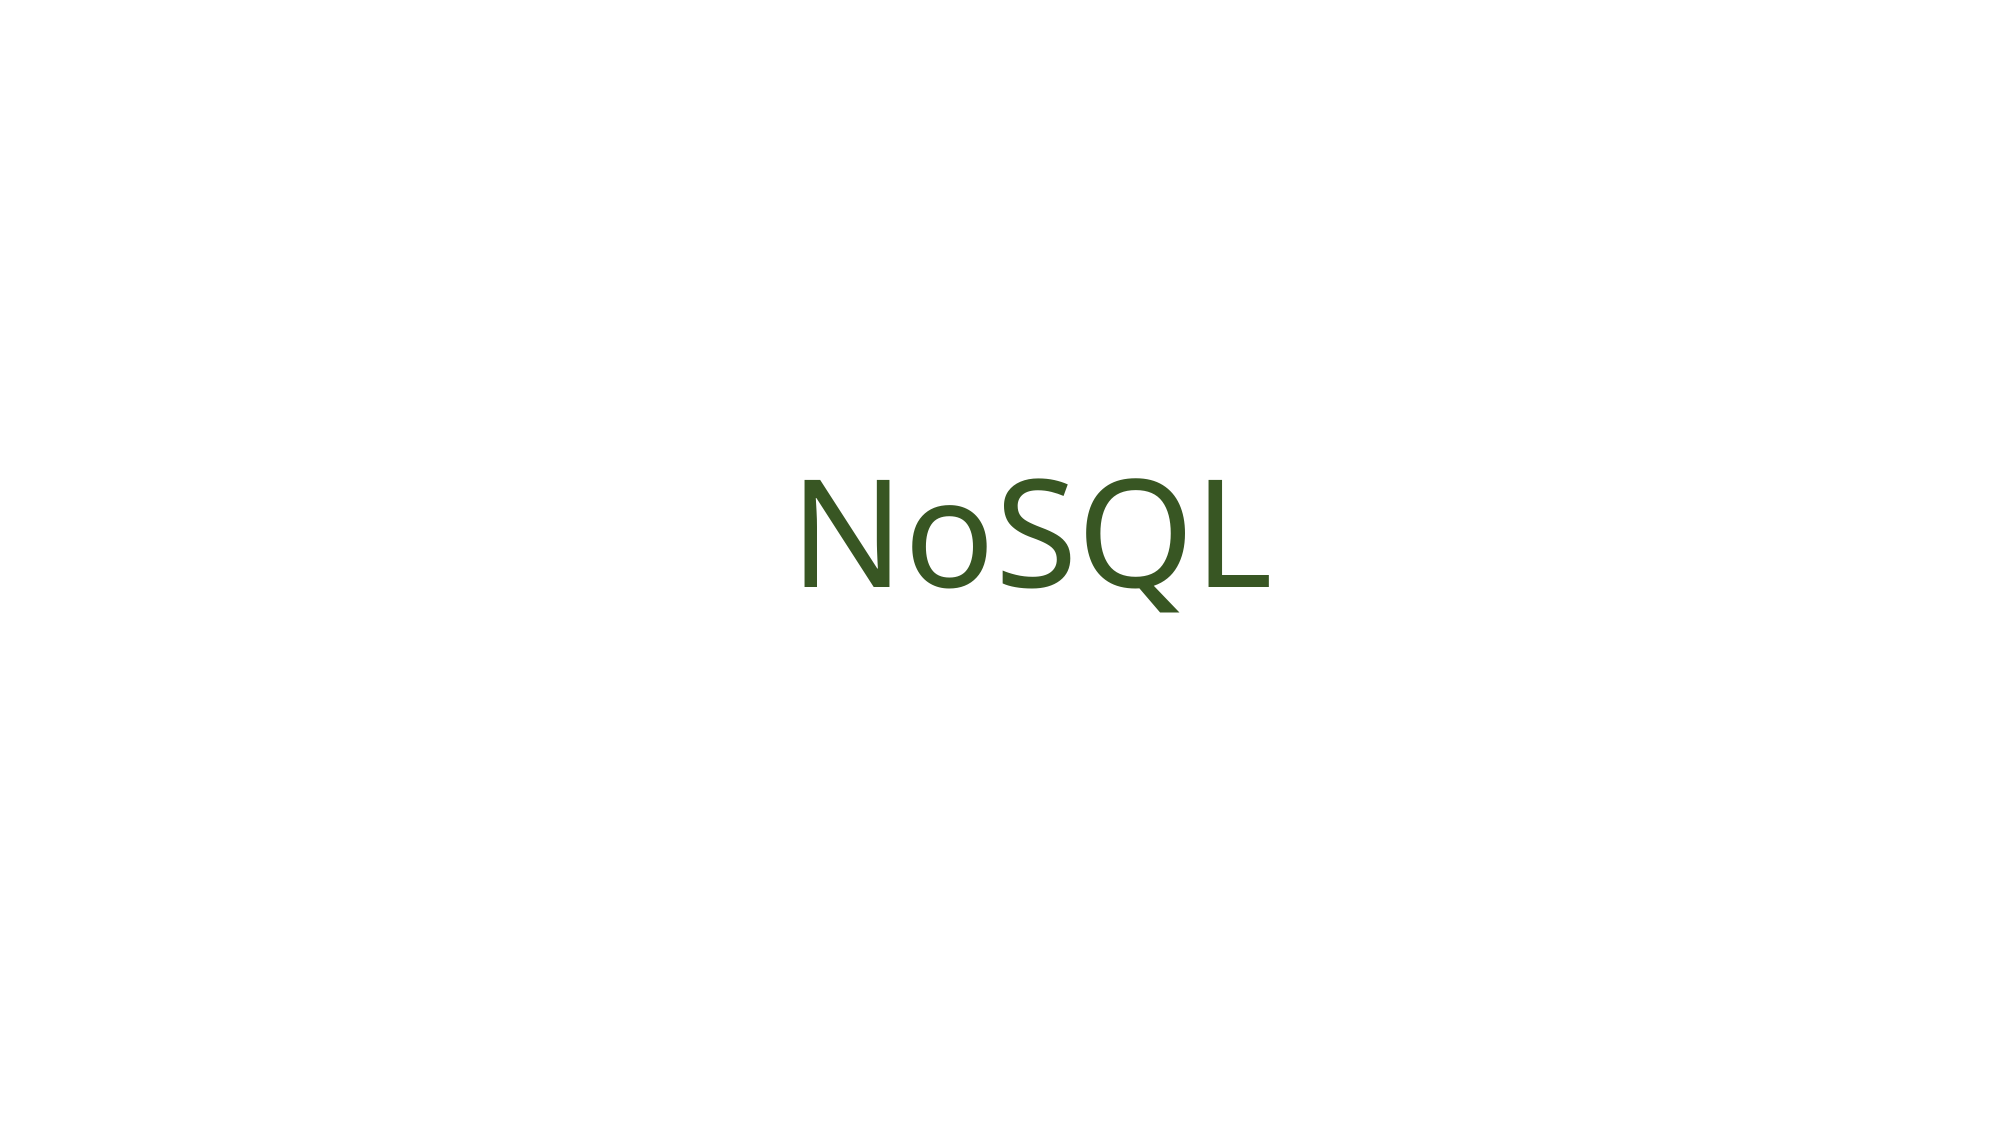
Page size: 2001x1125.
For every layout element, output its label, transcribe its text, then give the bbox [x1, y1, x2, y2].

text_box NoSQL [169, 450, 1895, 919]
